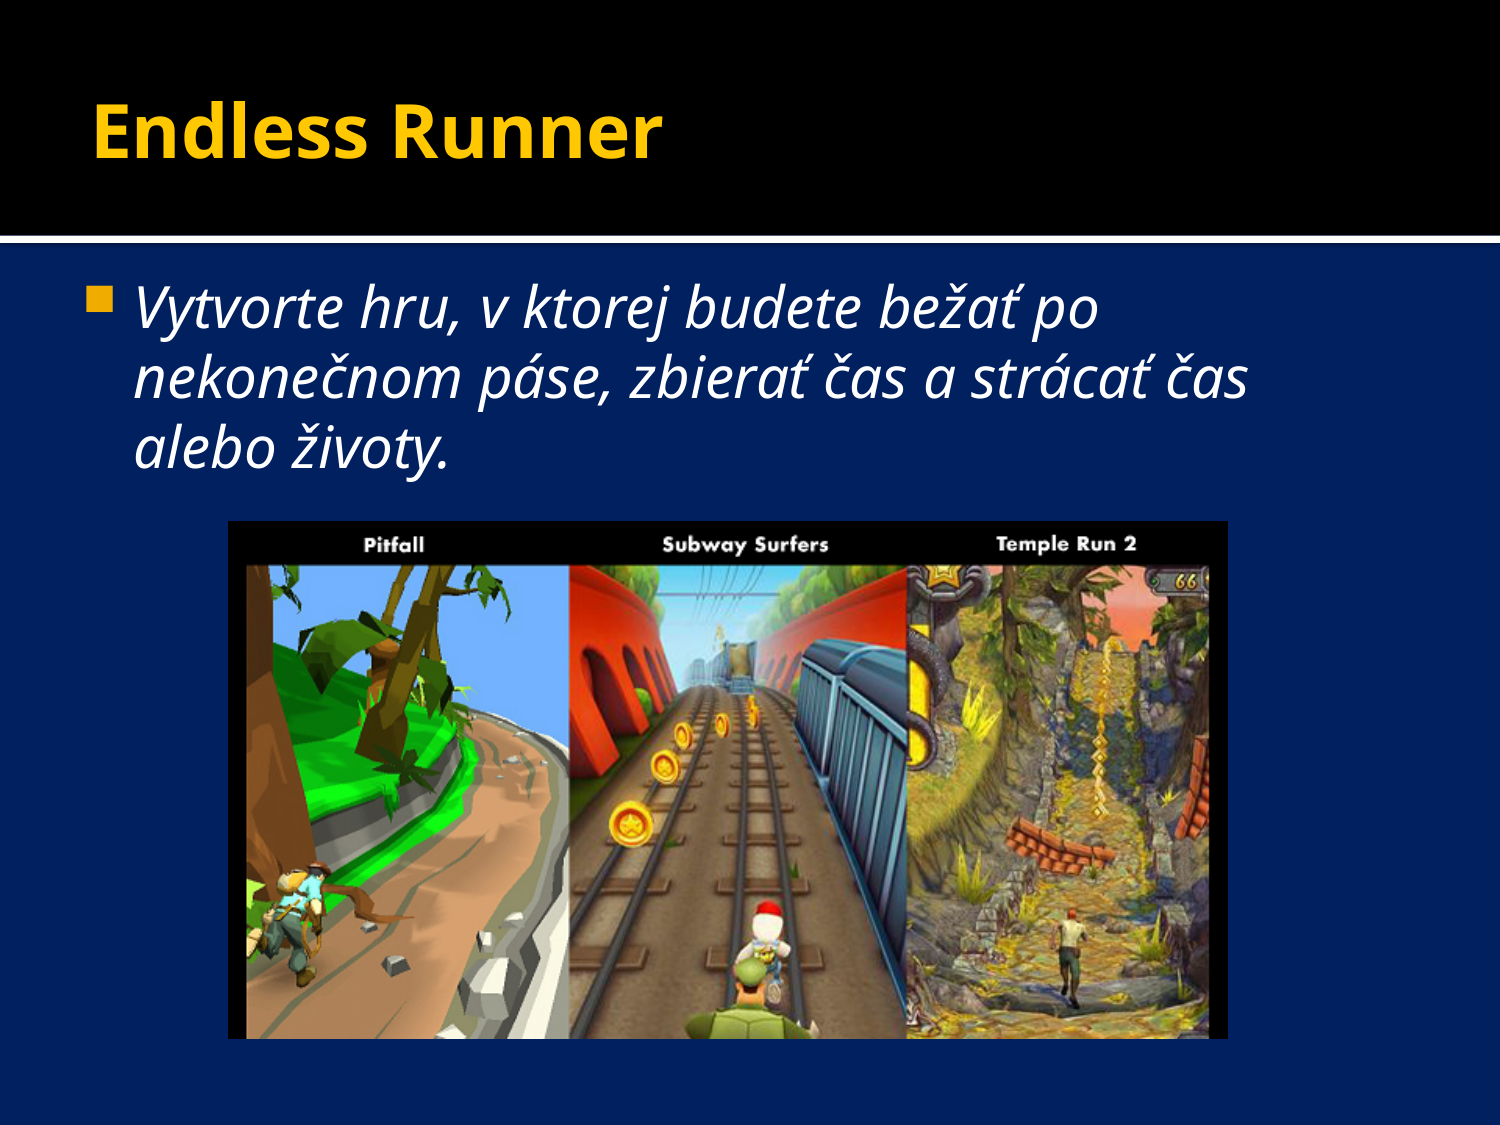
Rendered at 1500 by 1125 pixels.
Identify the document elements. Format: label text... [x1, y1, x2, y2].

list Vytvorte hru, v ktorej budete bežať po nekonečnom páse, zbierať čas a strácať čas alebo životy. [53, 255, 1404, 1015]
picture [228, 521, 1229, 1039]
title Endless Runner [75, 25, 1425, 231]
